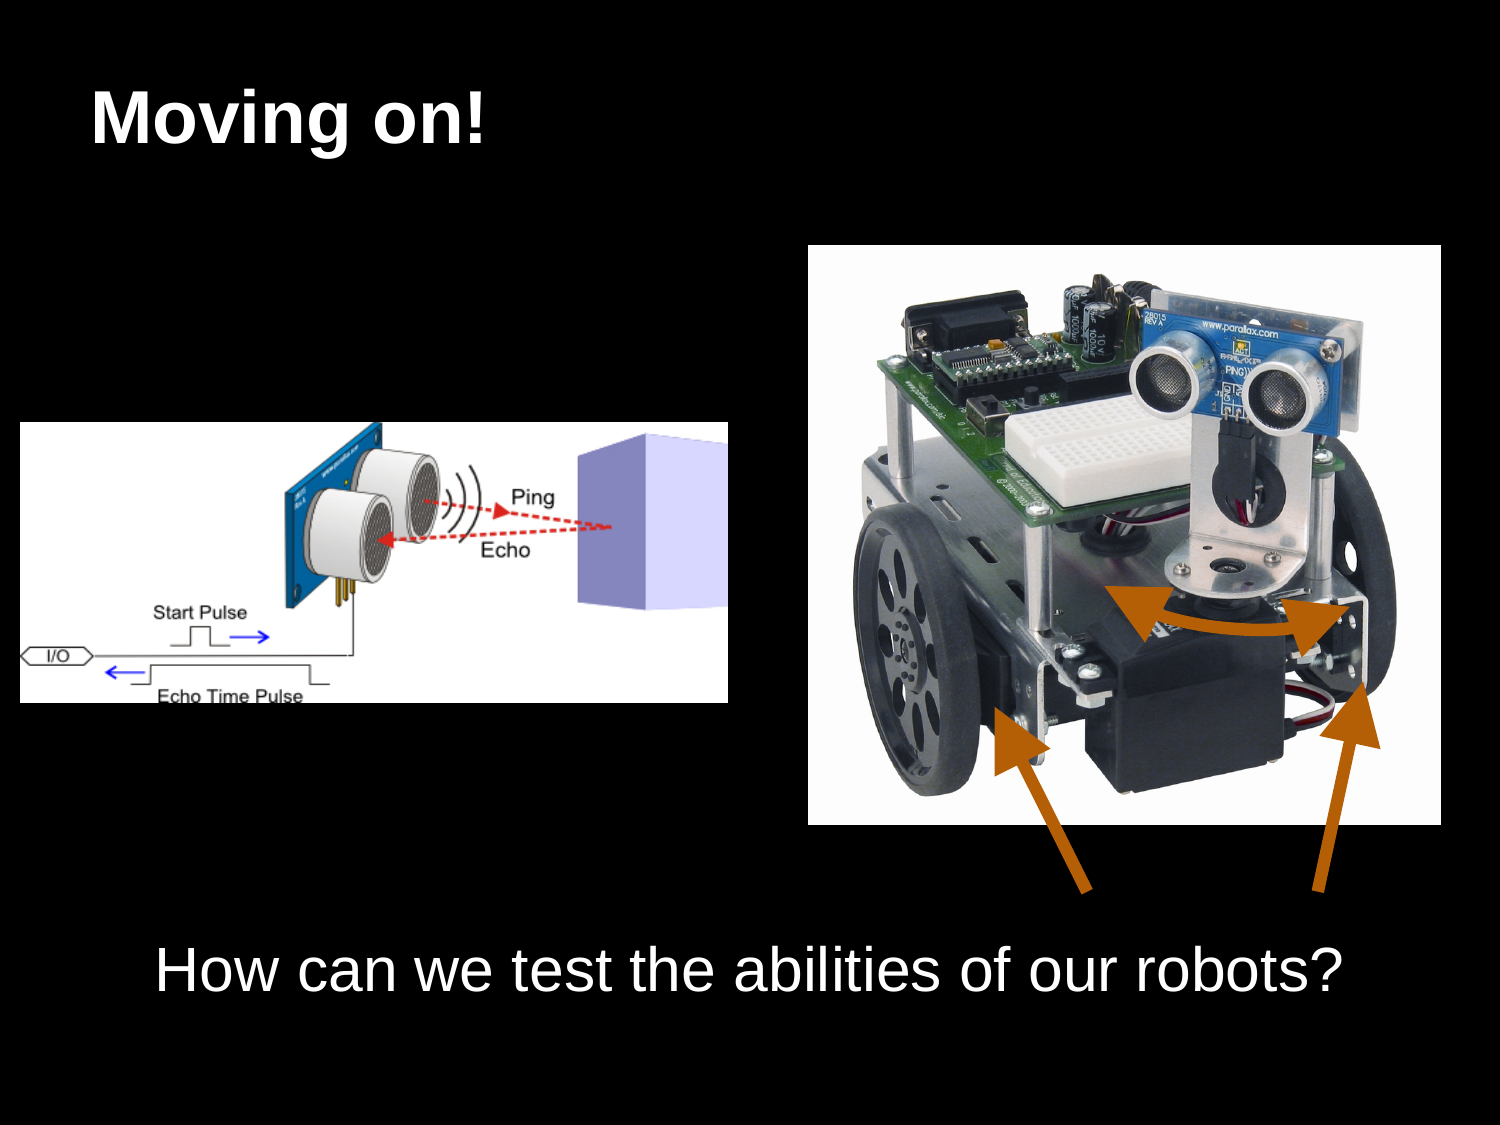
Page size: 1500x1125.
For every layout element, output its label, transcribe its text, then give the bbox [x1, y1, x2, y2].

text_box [1317, 681, 1364, 892]
picture [20, 422, 729, 703]
list How can we test the abilities of our robots? [75, 914, 1425, 1096]
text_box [994, 706, 1088, 892]
title Moving on! [75, 45, 1425, 174]
picture [808, 245, 1441, 825]
